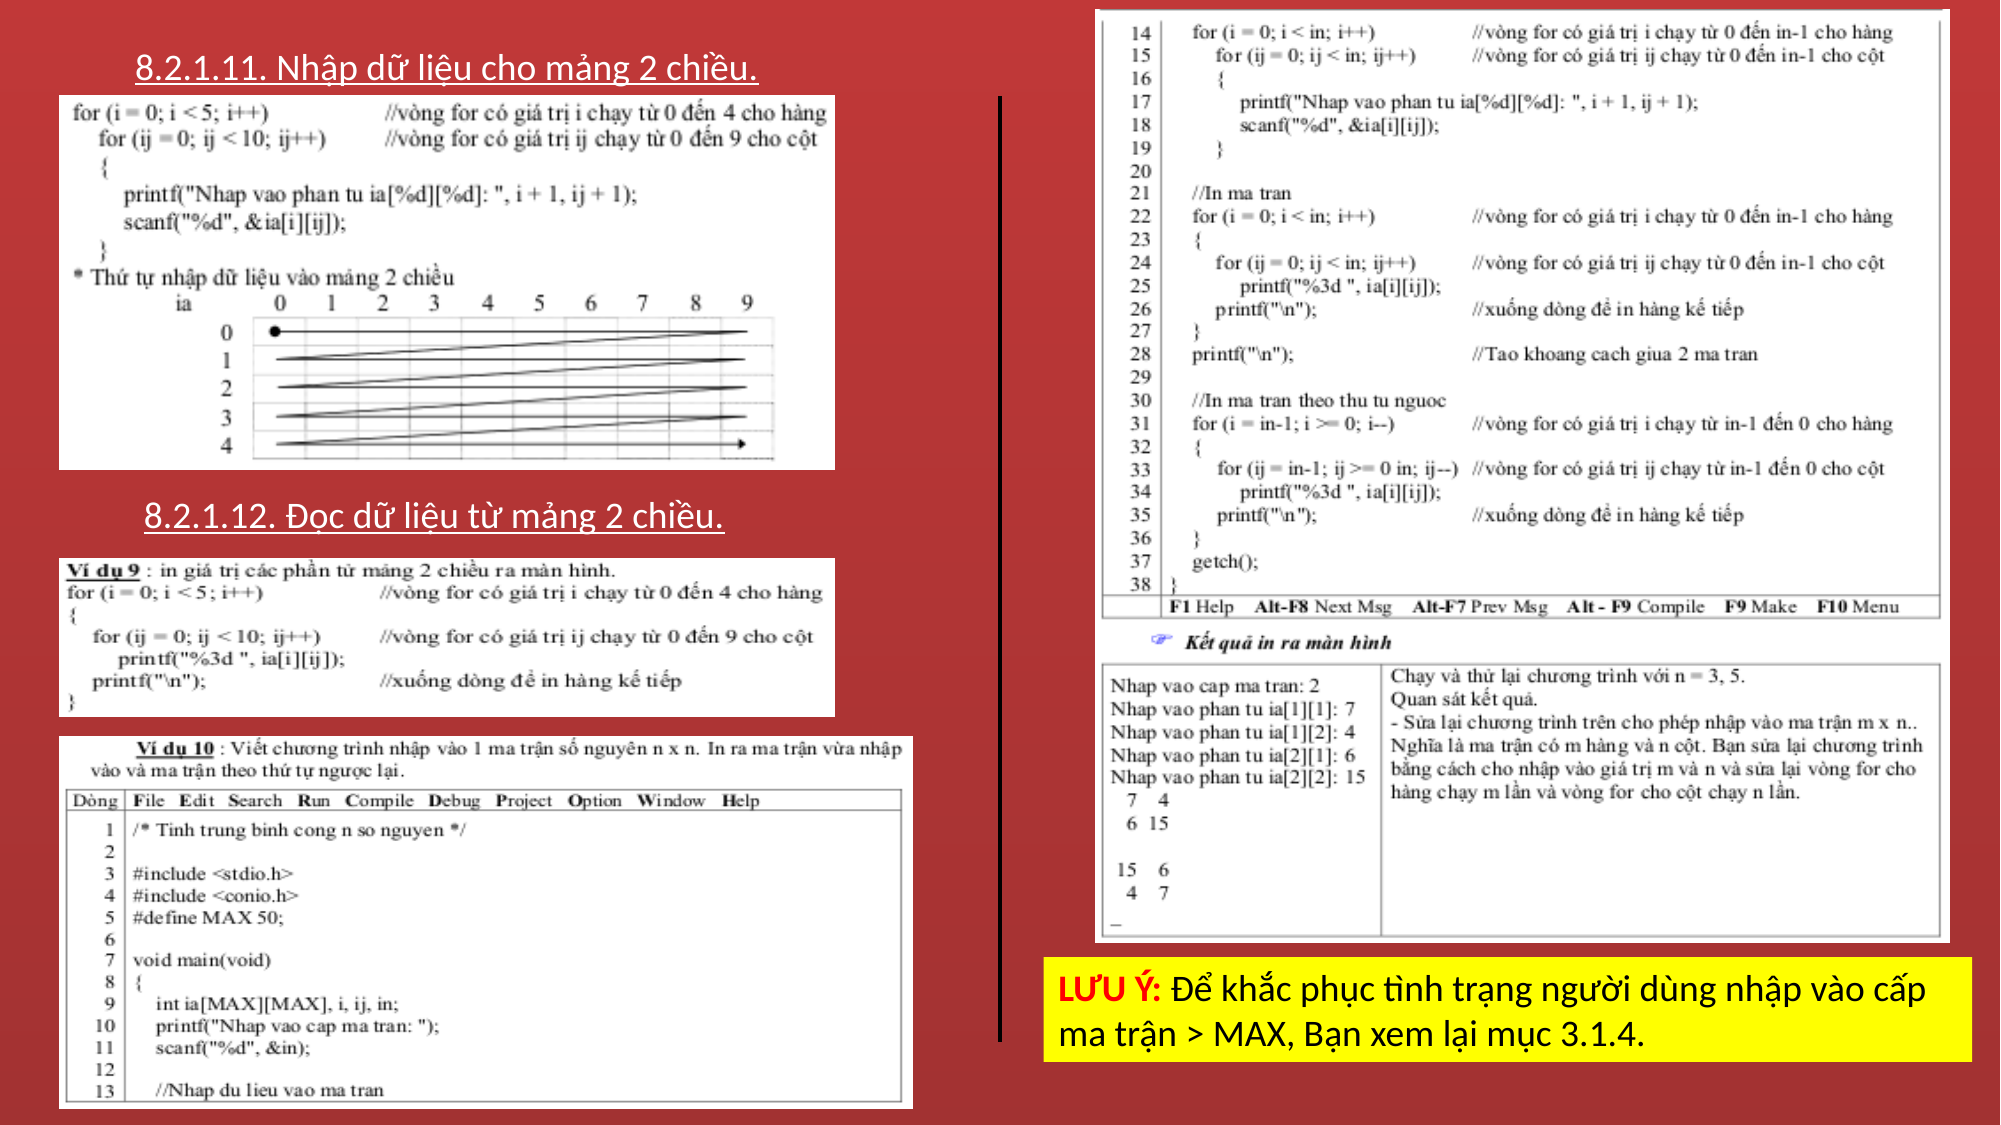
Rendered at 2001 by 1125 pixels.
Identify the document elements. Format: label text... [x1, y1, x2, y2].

text_box 8.2.1.12. Đọc dữ liệu từ mảng 2 chiều. [129, 484, 740, 544]
text_box LƯU Ý: Để khắc phục tình trạng người dùng nhập vào cấp ma trận > MAX, Bạn xem lại mục 3.1.4. [1043, 957, 1973, 1062]
text_box 8.2.1.11. Nhập dữ liệu cho mảng 2 chiều. [120, 35, 774, 95]
picture [1095, 9, 1950, 943]
picture [59, 736, 913, 1109]
picture [59, 95, 835, 470]
picture [59, 558, 835, 717]
